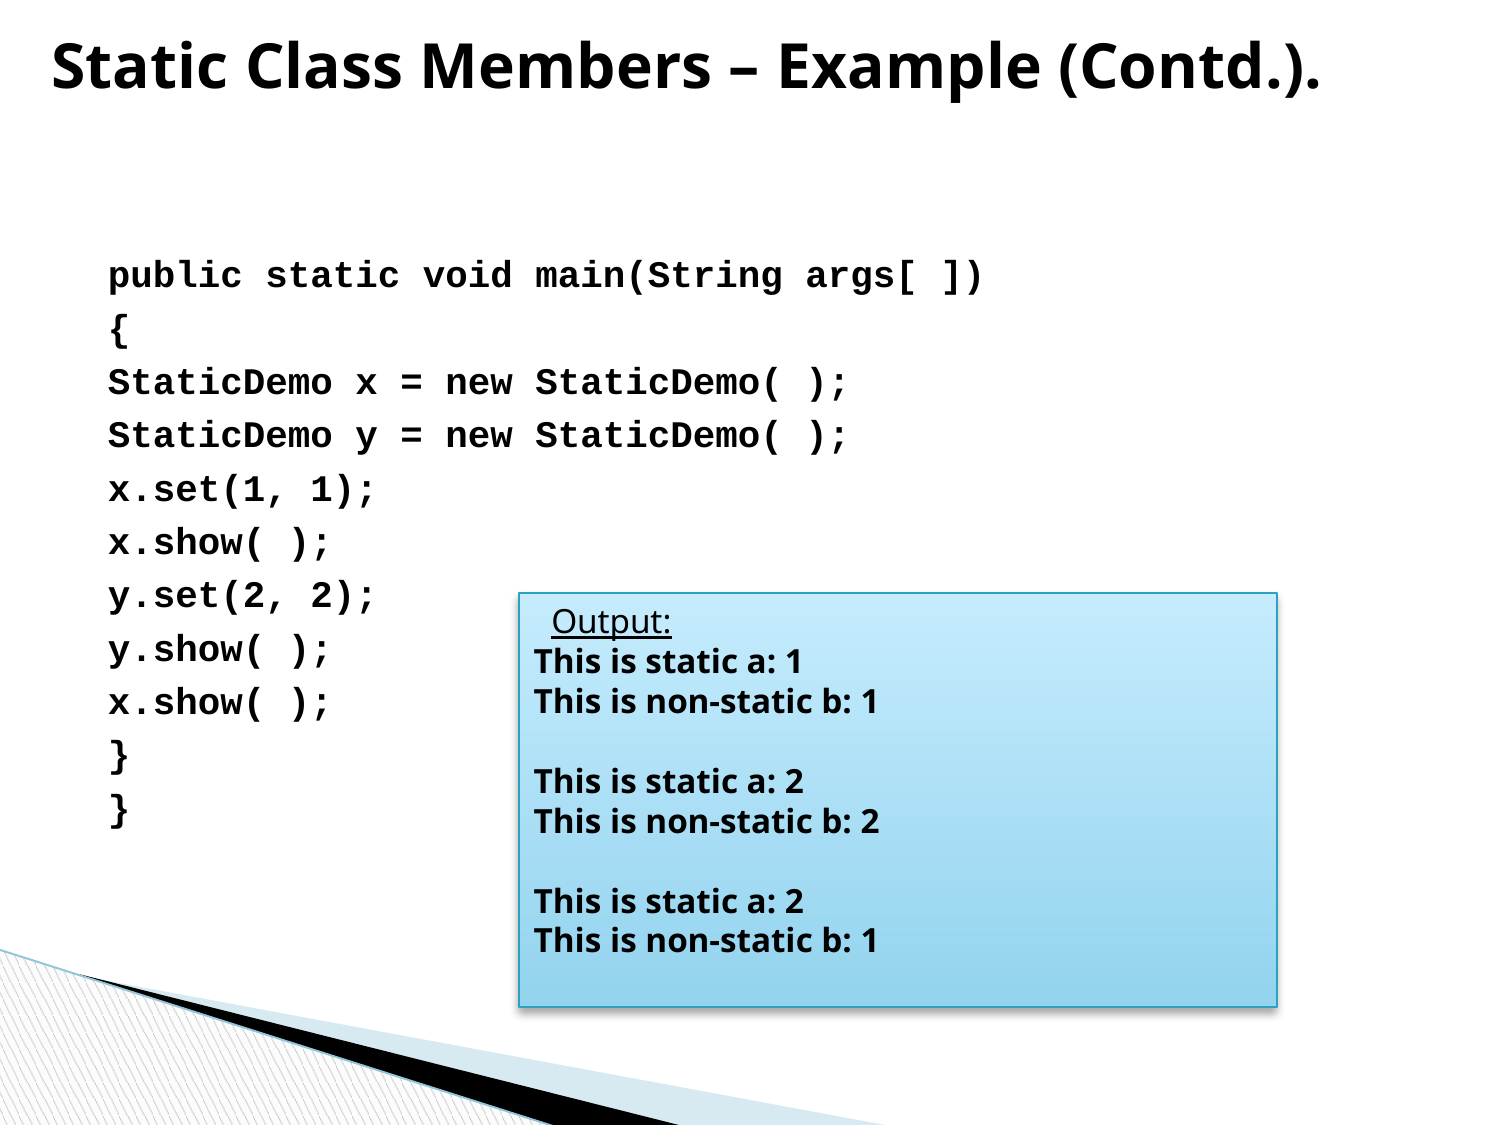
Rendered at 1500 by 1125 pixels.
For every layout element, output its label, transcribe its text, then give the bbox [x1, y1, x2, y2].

text_box Output: This is static a: 1 This is non-static b: 1 This is static a: 2 This is non-static b: 2 This is static a: 2 This is non-static b: 1 [518, 592, 1278, 1007]
title Static Class Members – Example (Contd.). [36, 17, 1425, 109]
list public static void main(String args[ ]) { StaticDemo x = new StaticDemo( ); StaticDemo y = new StaticDemo( ); x.set(1, 1); x.show( ); y.set(2, 2); y.show( ); x.show( ); } } [75, 243, 1425, 986]
